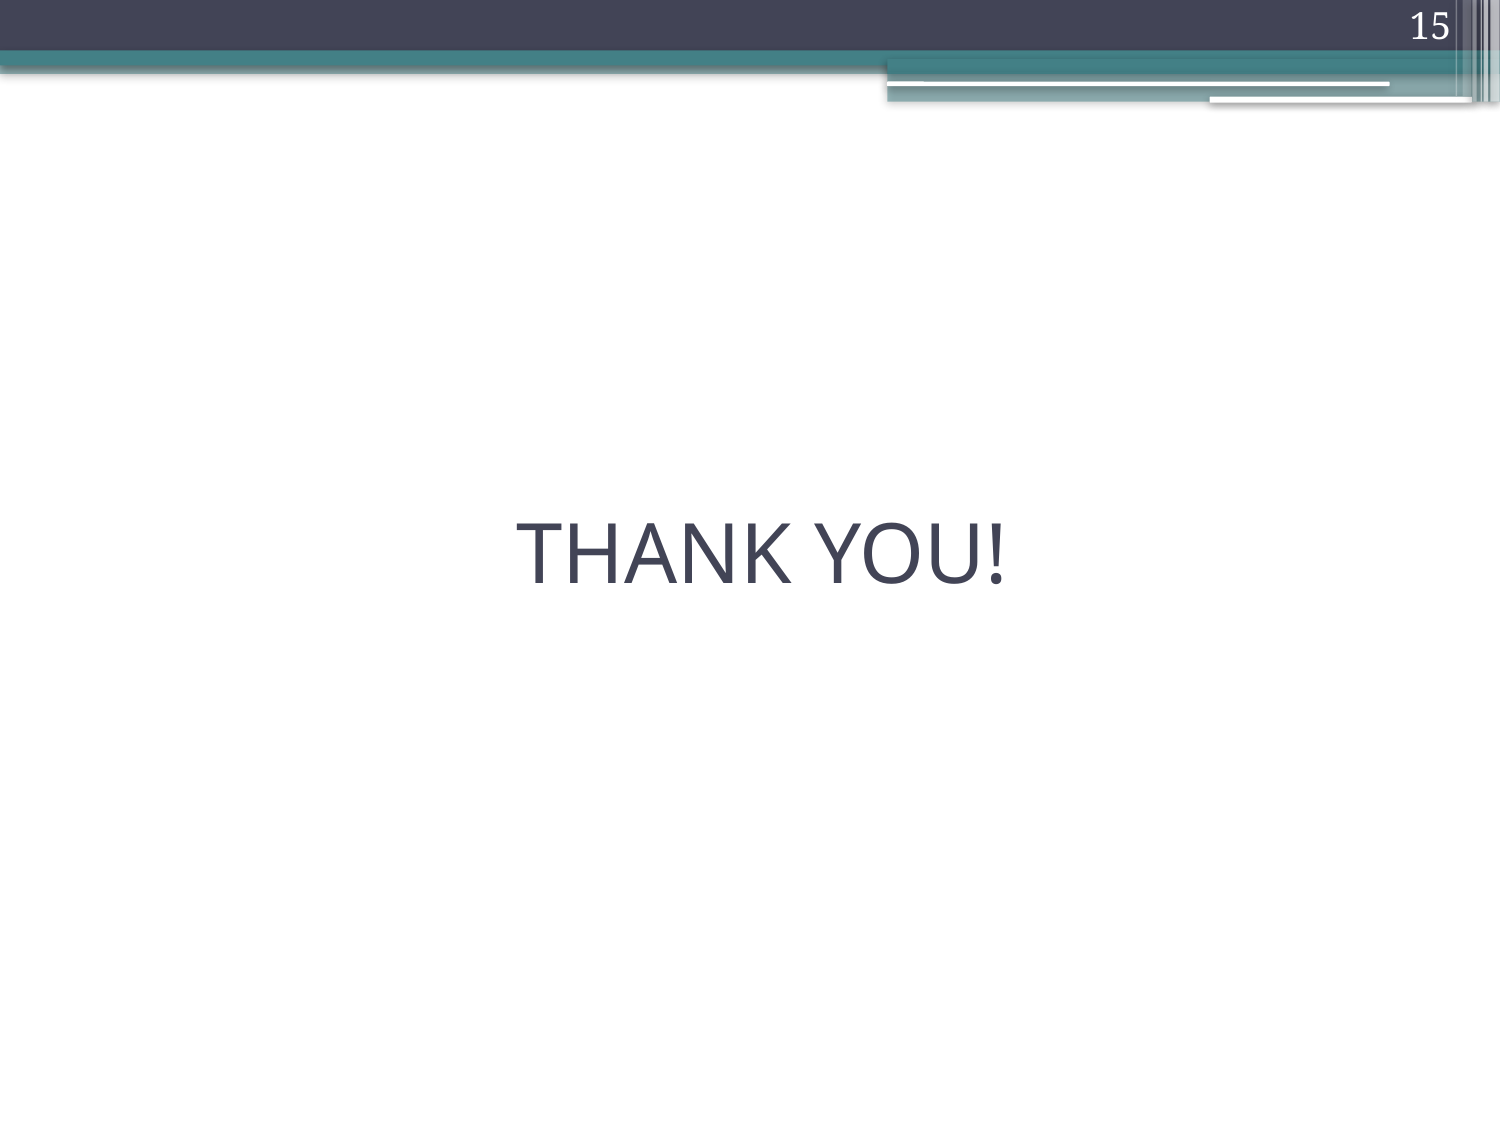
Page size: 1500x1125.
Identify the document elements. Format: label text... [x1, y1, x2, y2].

slide_number 15 [1341, 0, 1466, 61]
title THANK YOU! [87, 462, 1438, 638]
